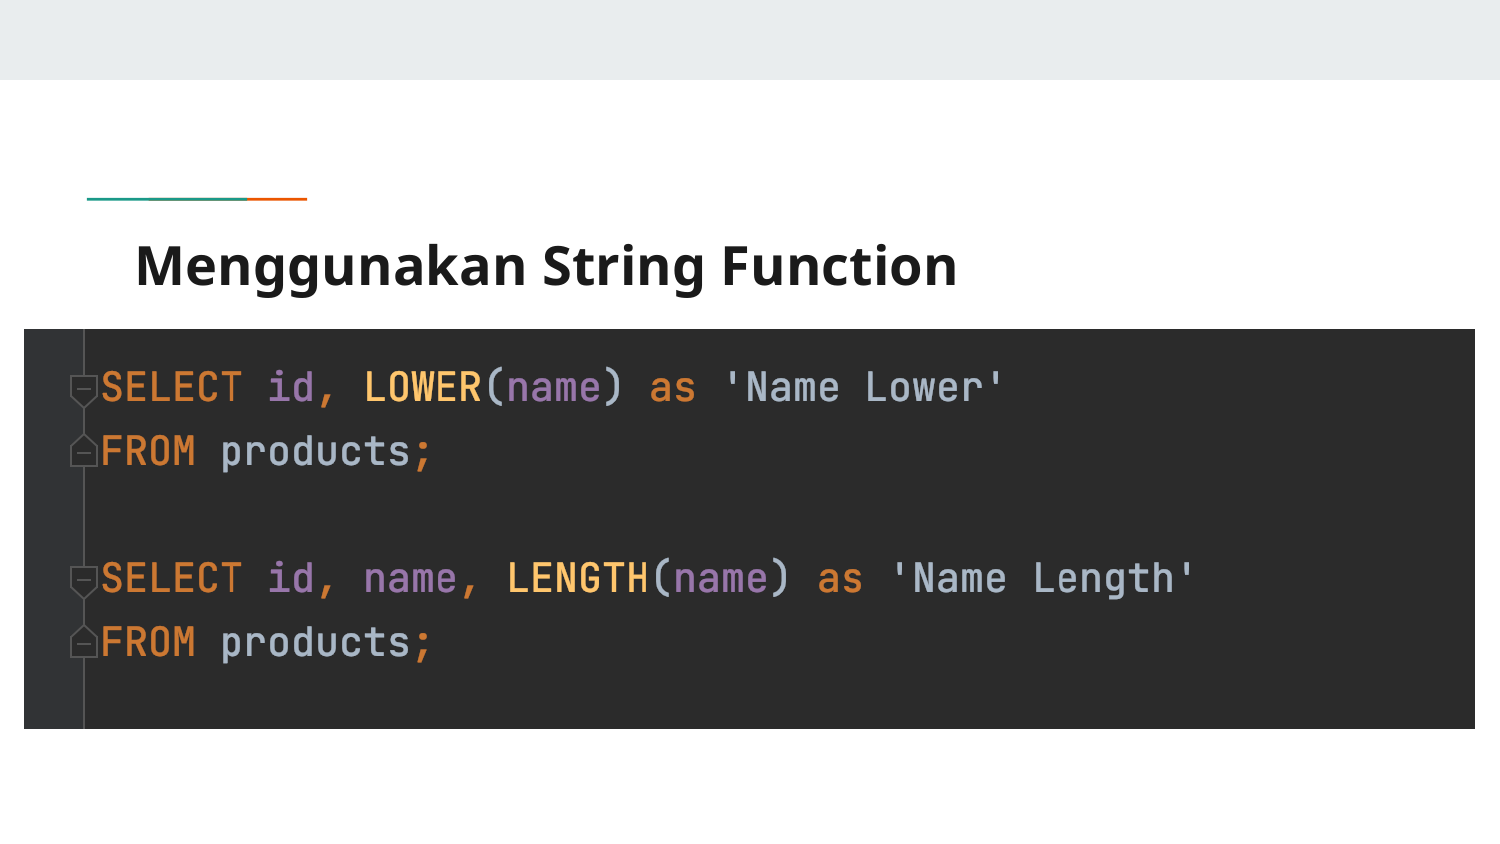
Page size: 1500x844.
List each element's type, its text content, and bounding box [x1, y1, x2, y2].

picture [24, 328, 1476, 730]
title Menggunakan String Function [119, 216, 1381, 305]
